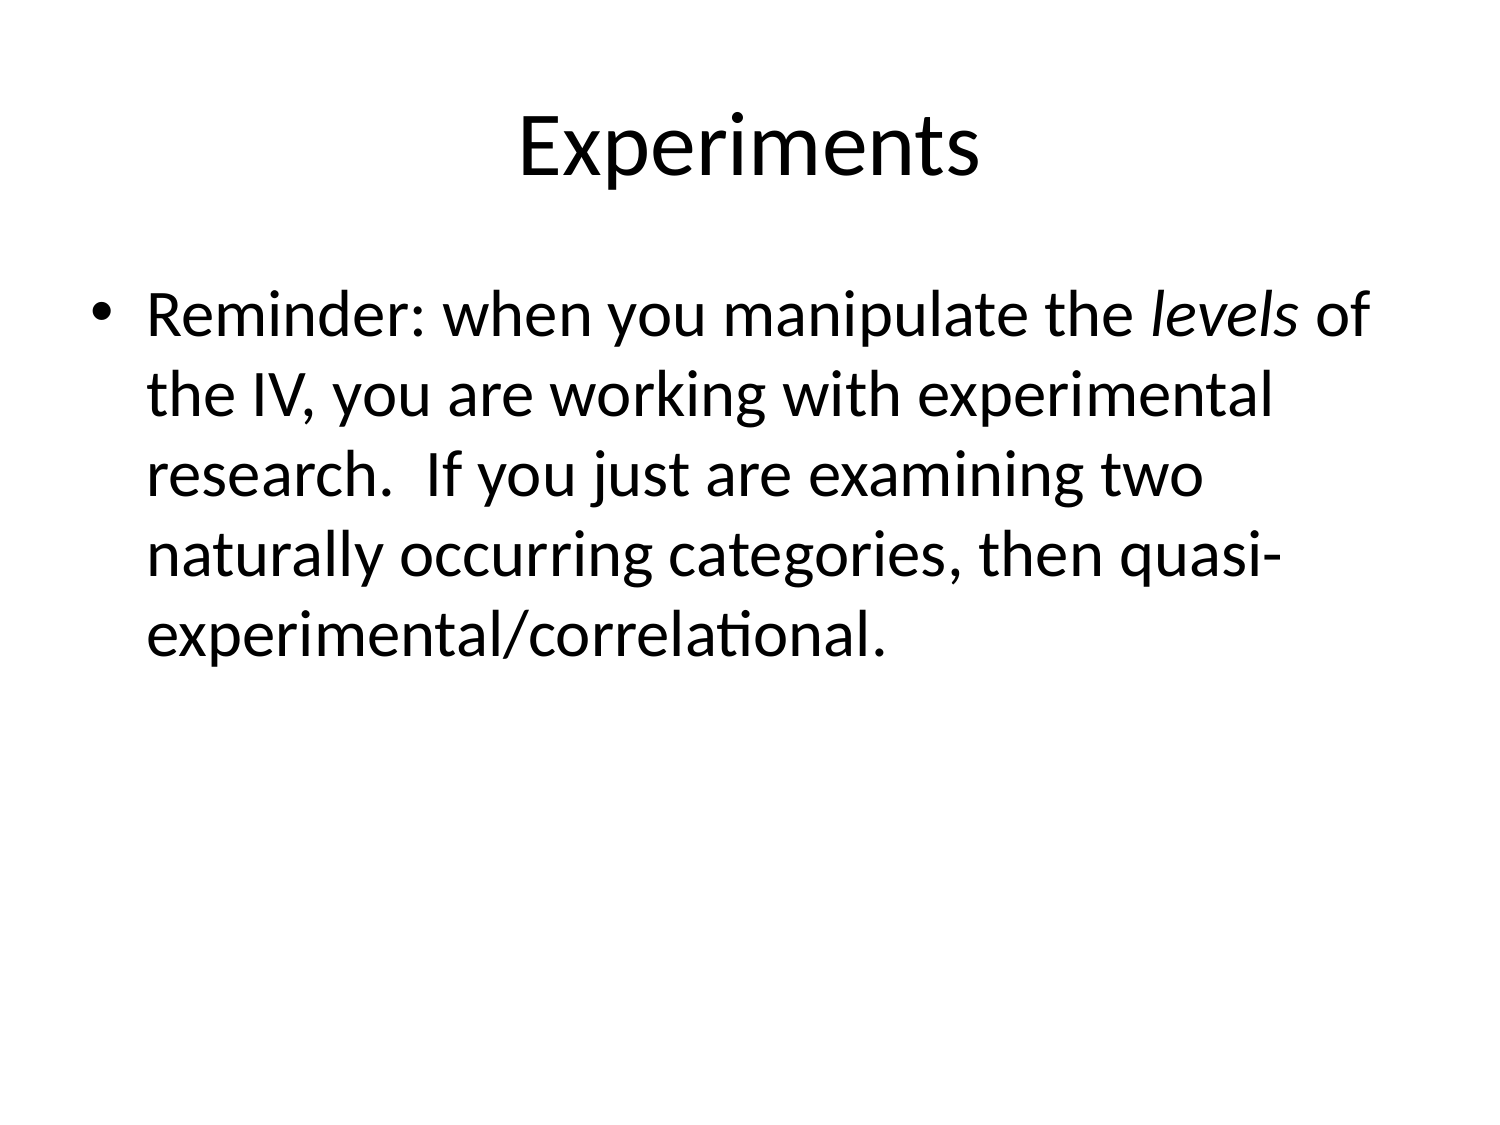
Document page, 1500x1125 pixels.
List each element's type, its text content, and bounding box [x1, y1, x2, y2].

title Experiments [75, 45, 1425, 233]
list Reminder: when you manipulate the levels of the IV, you are working with experimental research. If you just are examining two naturally occurring categories, then quasi-experimental/correlational. [75, 262, 1425, 1005]
